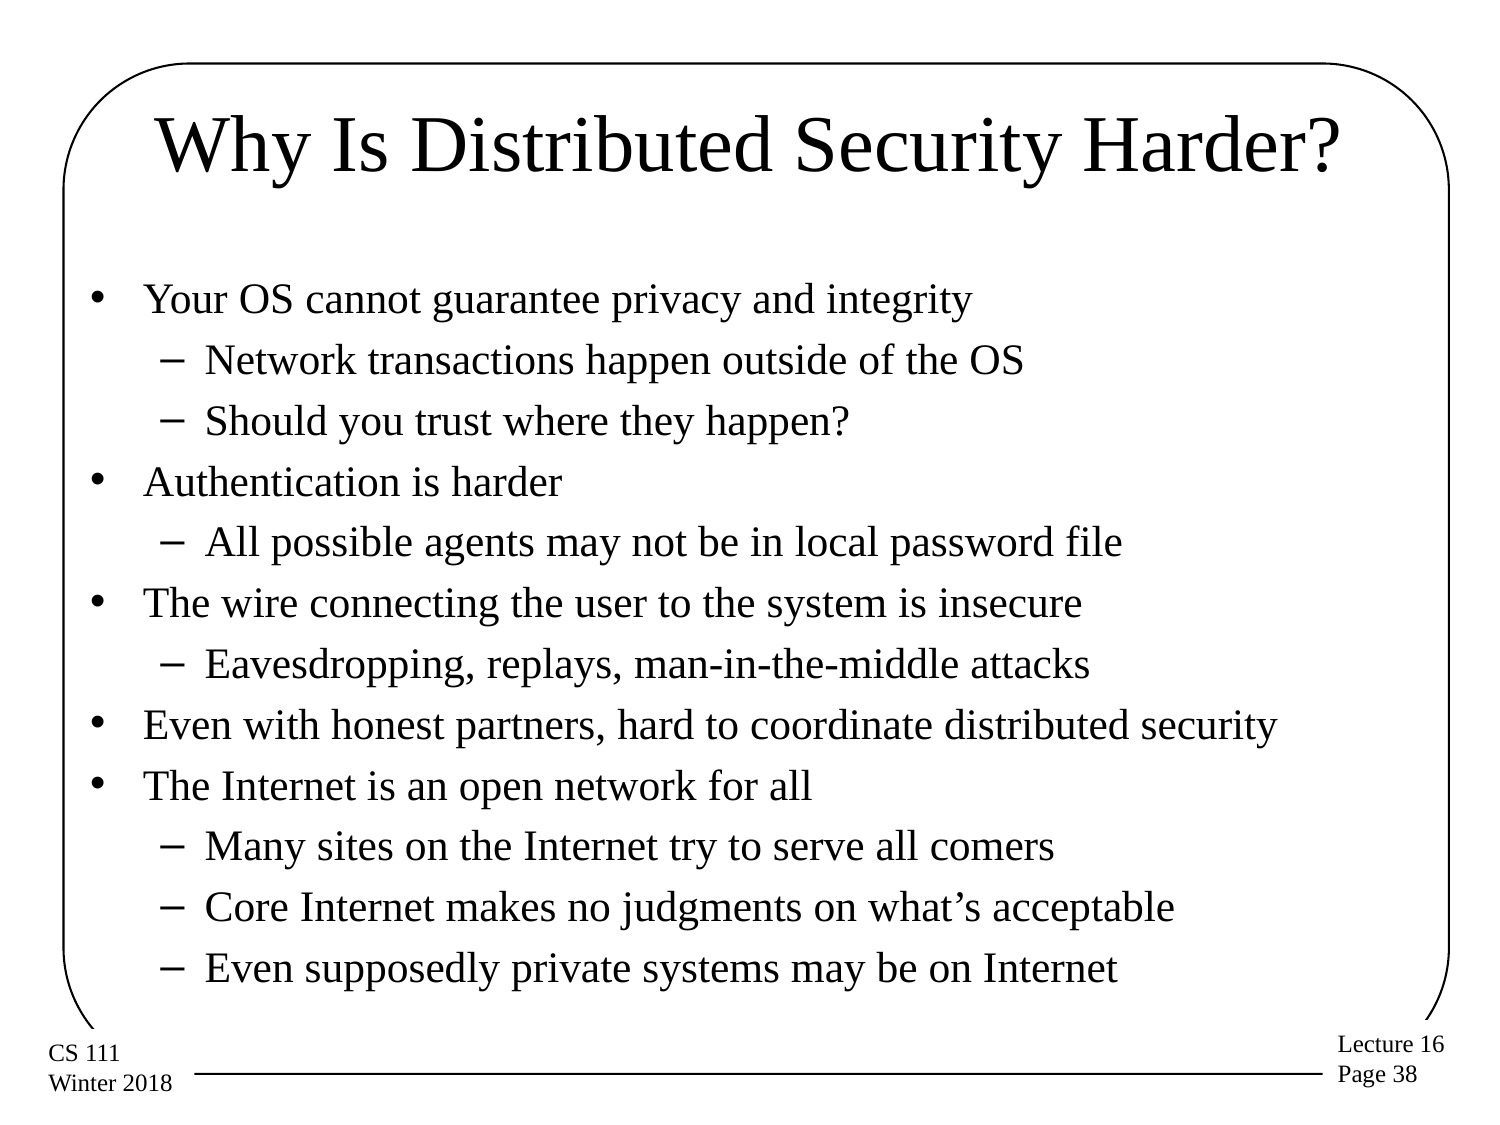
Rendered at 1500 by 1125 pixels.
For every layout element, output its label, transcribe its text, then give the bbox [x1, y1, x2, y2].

list Your OS cannot guarantee privacy and integrity Network transactions happen outside of the OS Should you trust where they happen? Authentication is harder All possible agents may not be in local password file The wire connecting the user to the system is insecure Eavesdropping, replays, man-in-the-middle attacks Even with honest partners, hard to coordinate distributed security The Internet is an open network for all Many sites on the Internet try to serve all comers Core Internet makes no judgments on what’s acceptable Even supposedly private systems may be on Internet [74, 262, 1426, 1006]
title Why Is Distributed Security Harder? [74, 44, 1426, 233]
